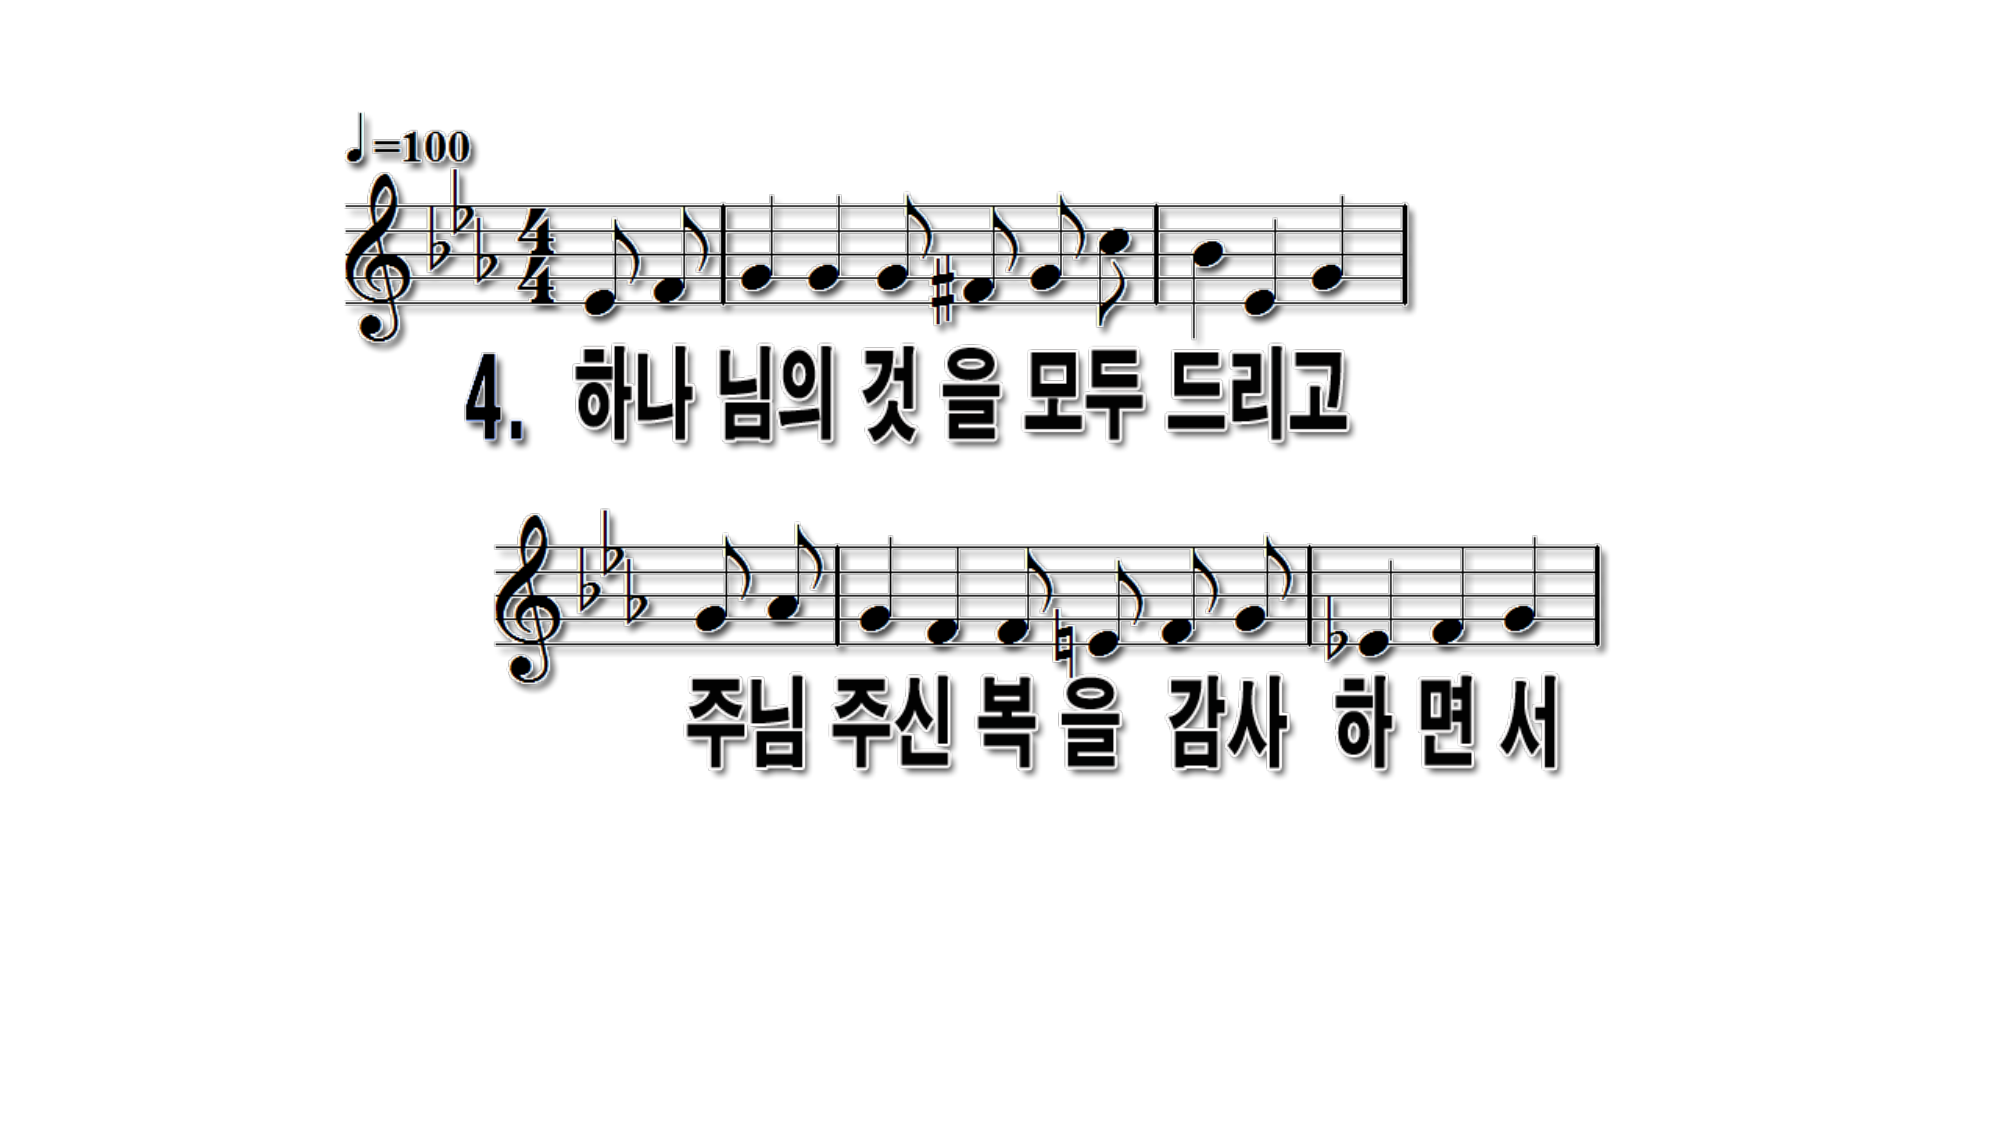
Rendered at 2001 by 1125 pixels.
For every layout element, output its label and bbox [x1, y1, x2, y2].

picture [249, 0, 1750, 938]
